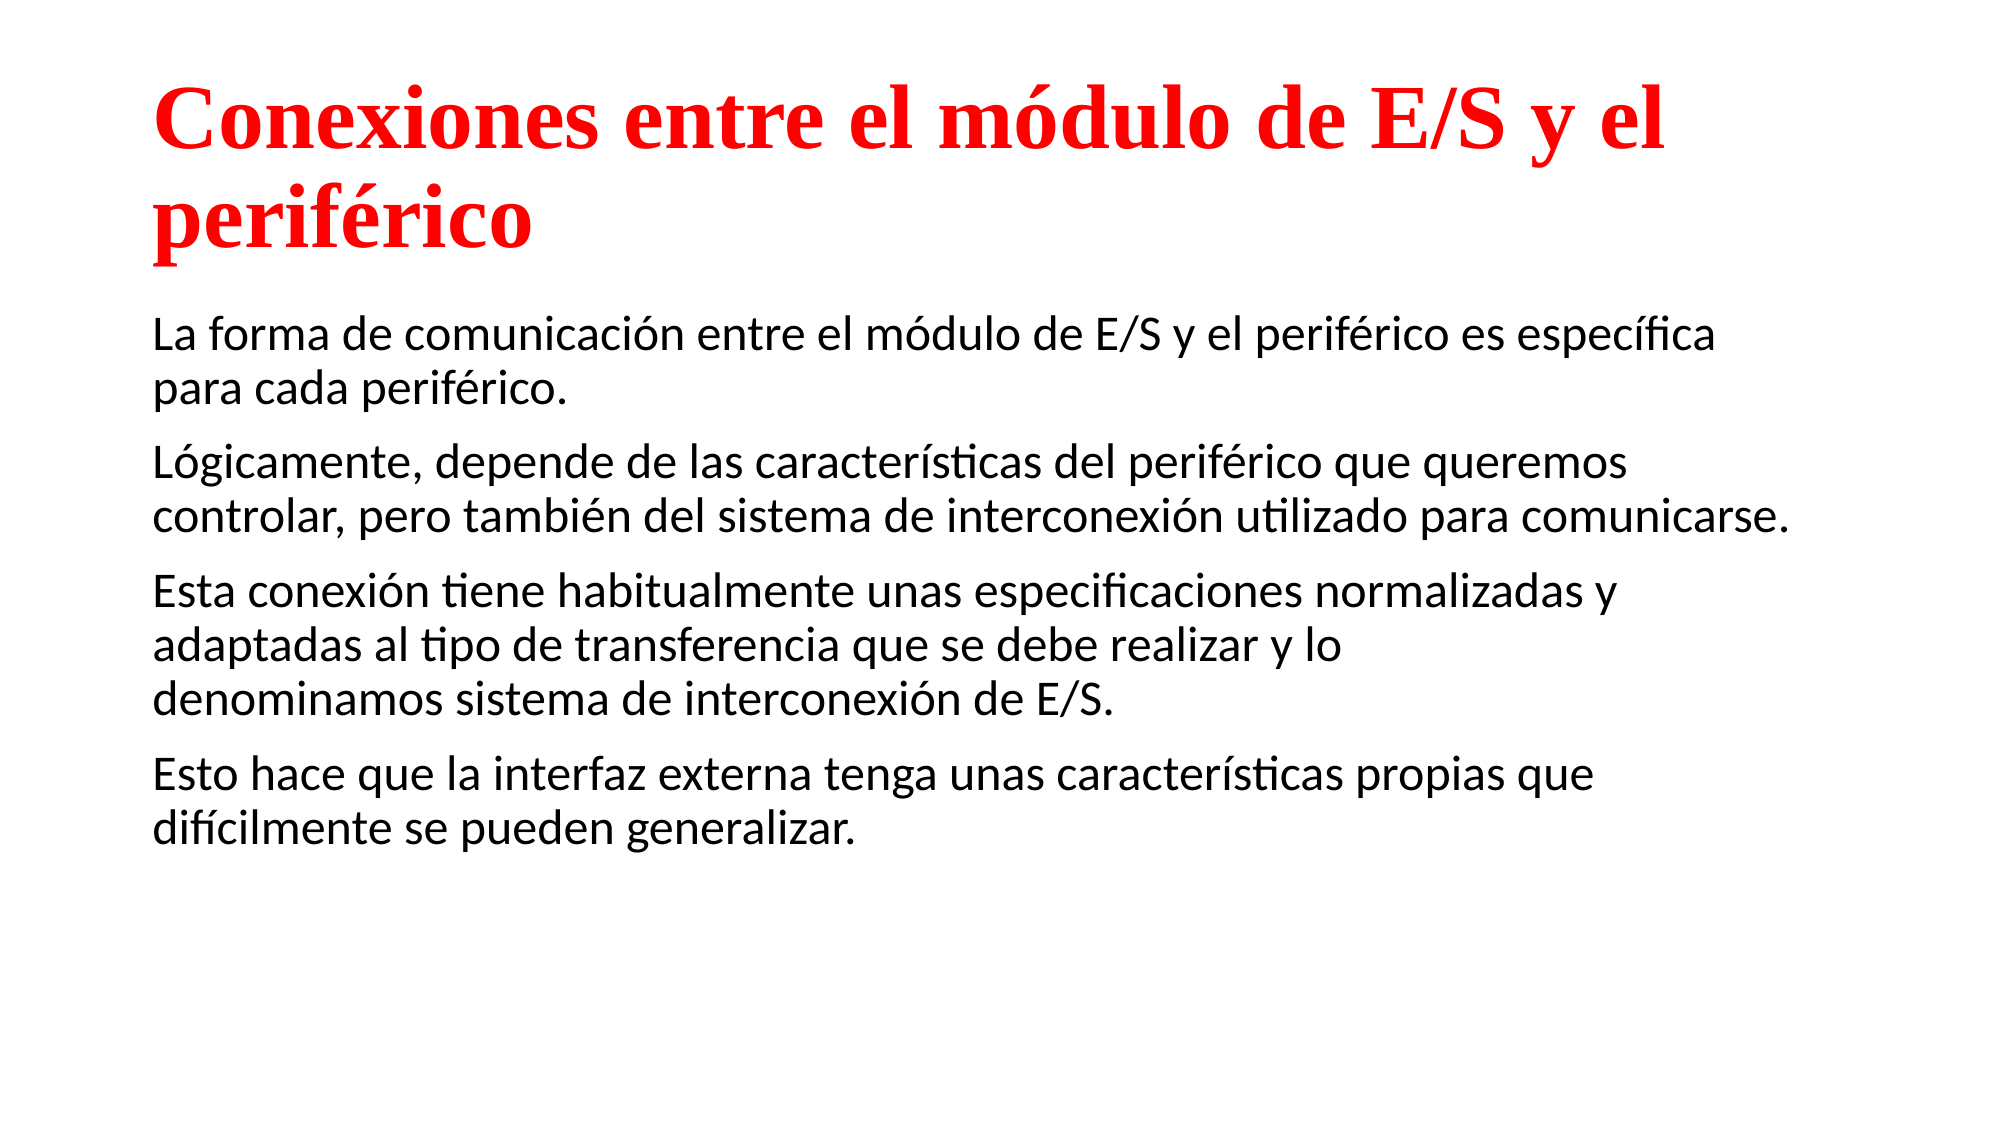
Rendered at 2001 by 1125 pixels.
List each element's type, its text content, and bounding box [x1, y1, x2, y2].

list La forma de comunicación entre el módulo de E/S y el periférico es específica para cada periférico. Lógicamente, depende de las características del periférico que queremos controlar, pero también del sistema de interconexión utilizado para comunicarse. Esta conexión tiene habitualmente unas especificaciones normalizadas y adaptadas al tipo de transferencia que se debe realizar y lo denominamos sistema de interconexión de E/S. Esto hace que la interfaz externa tenga unas características propias que difícilmente se pueden generalizar. [137, 299, 1827, 1014]
title Conexiones entre el módulo de E/S y el periférico [137, 59, 1863, 278]
